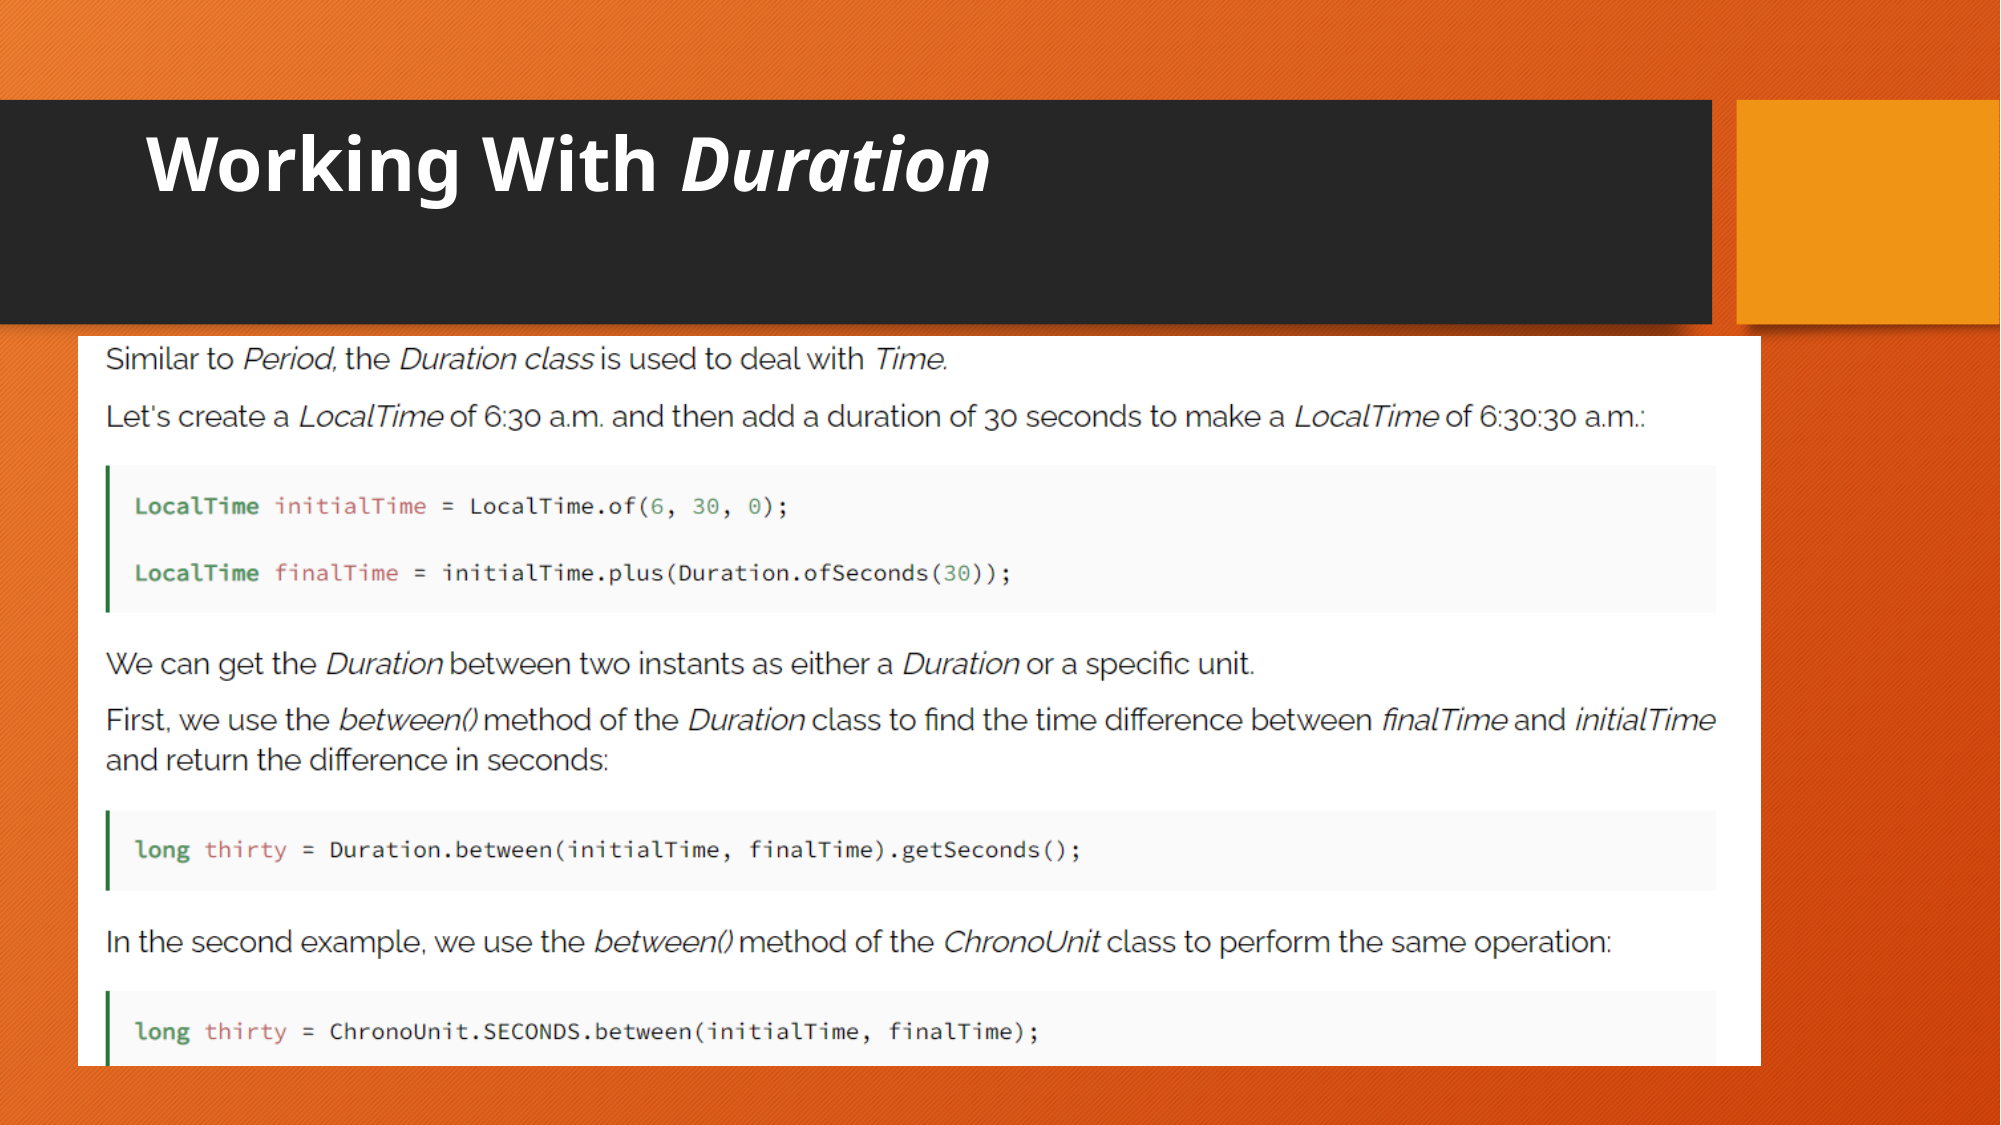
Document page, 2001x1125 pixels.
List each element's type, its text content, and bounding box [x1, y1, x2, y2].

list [77, 336, 1761, 1066]
picture [0, 325, 1713, 376]
title Working With Duration [111, 123, 1689, 301]
picture [1736, 325, 2000, 347]
